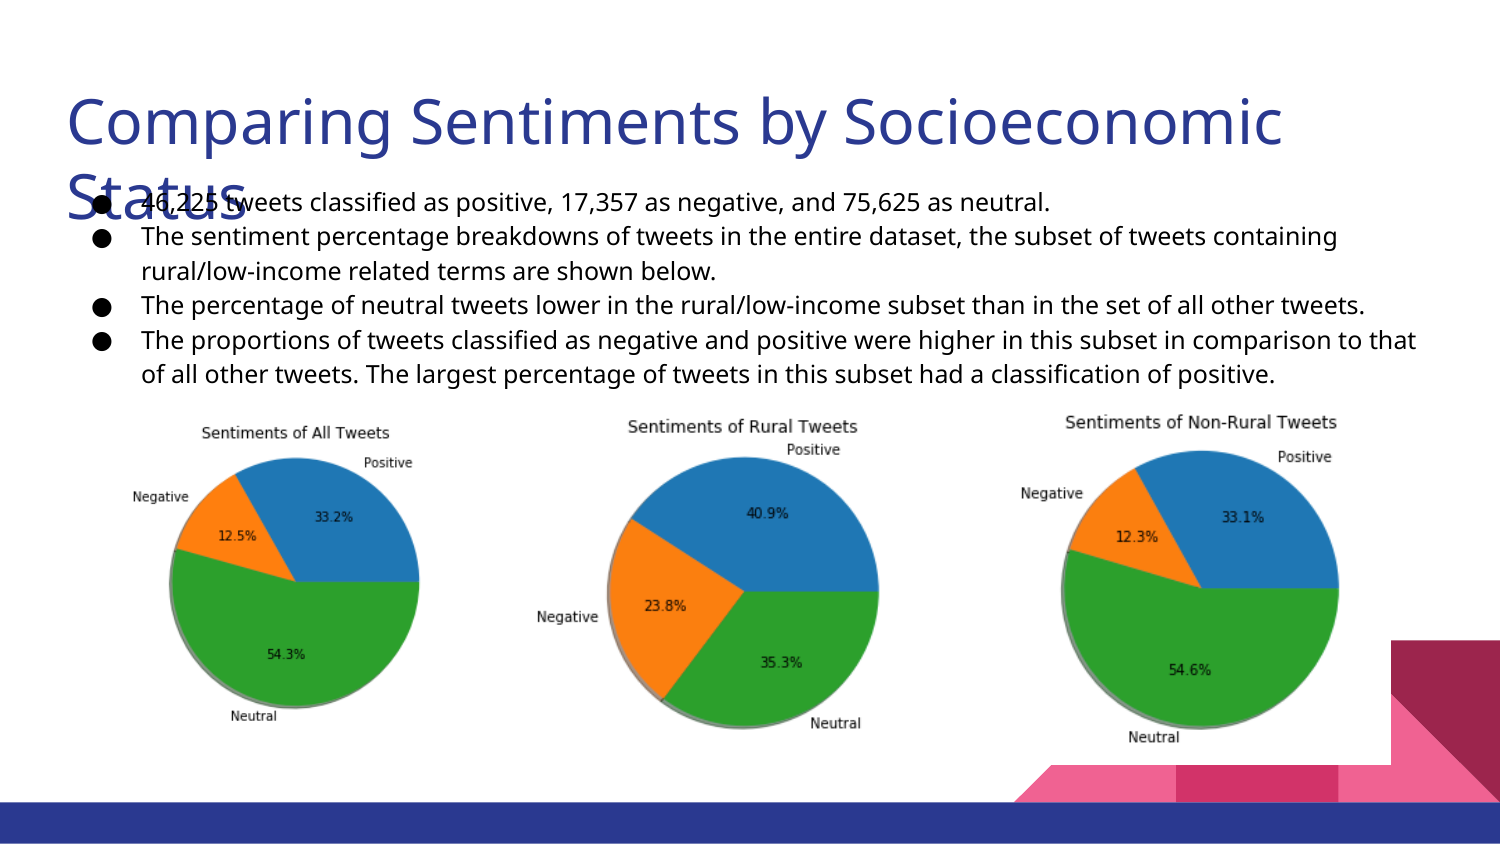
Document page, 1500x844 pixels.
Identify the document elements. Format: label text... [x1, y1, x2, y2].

list 46,225 tweets classified as positive, 17,357 as negative, and 75,625 as neutral. The sentiment percentage breakdowns of tweets in the entire dataset, the subset of tweets containing rural/low-income related terms are shown below. The percentage of neutral tweets lower in the rural/low-income subset than in the set of all other tweets. The proportions of tweets classified as negative and positive were higher in this subset in comparison to that of all other tweets. The largest percentage of tweets in this subset had a classification of positive. [51, 166, 1449, 715]
picture [17, 402, 955, 765]
title Comparing Sentiments by Socioeconomic Status [51, 67, 1449, 166]
picture [989, 402, 1391, 765]
